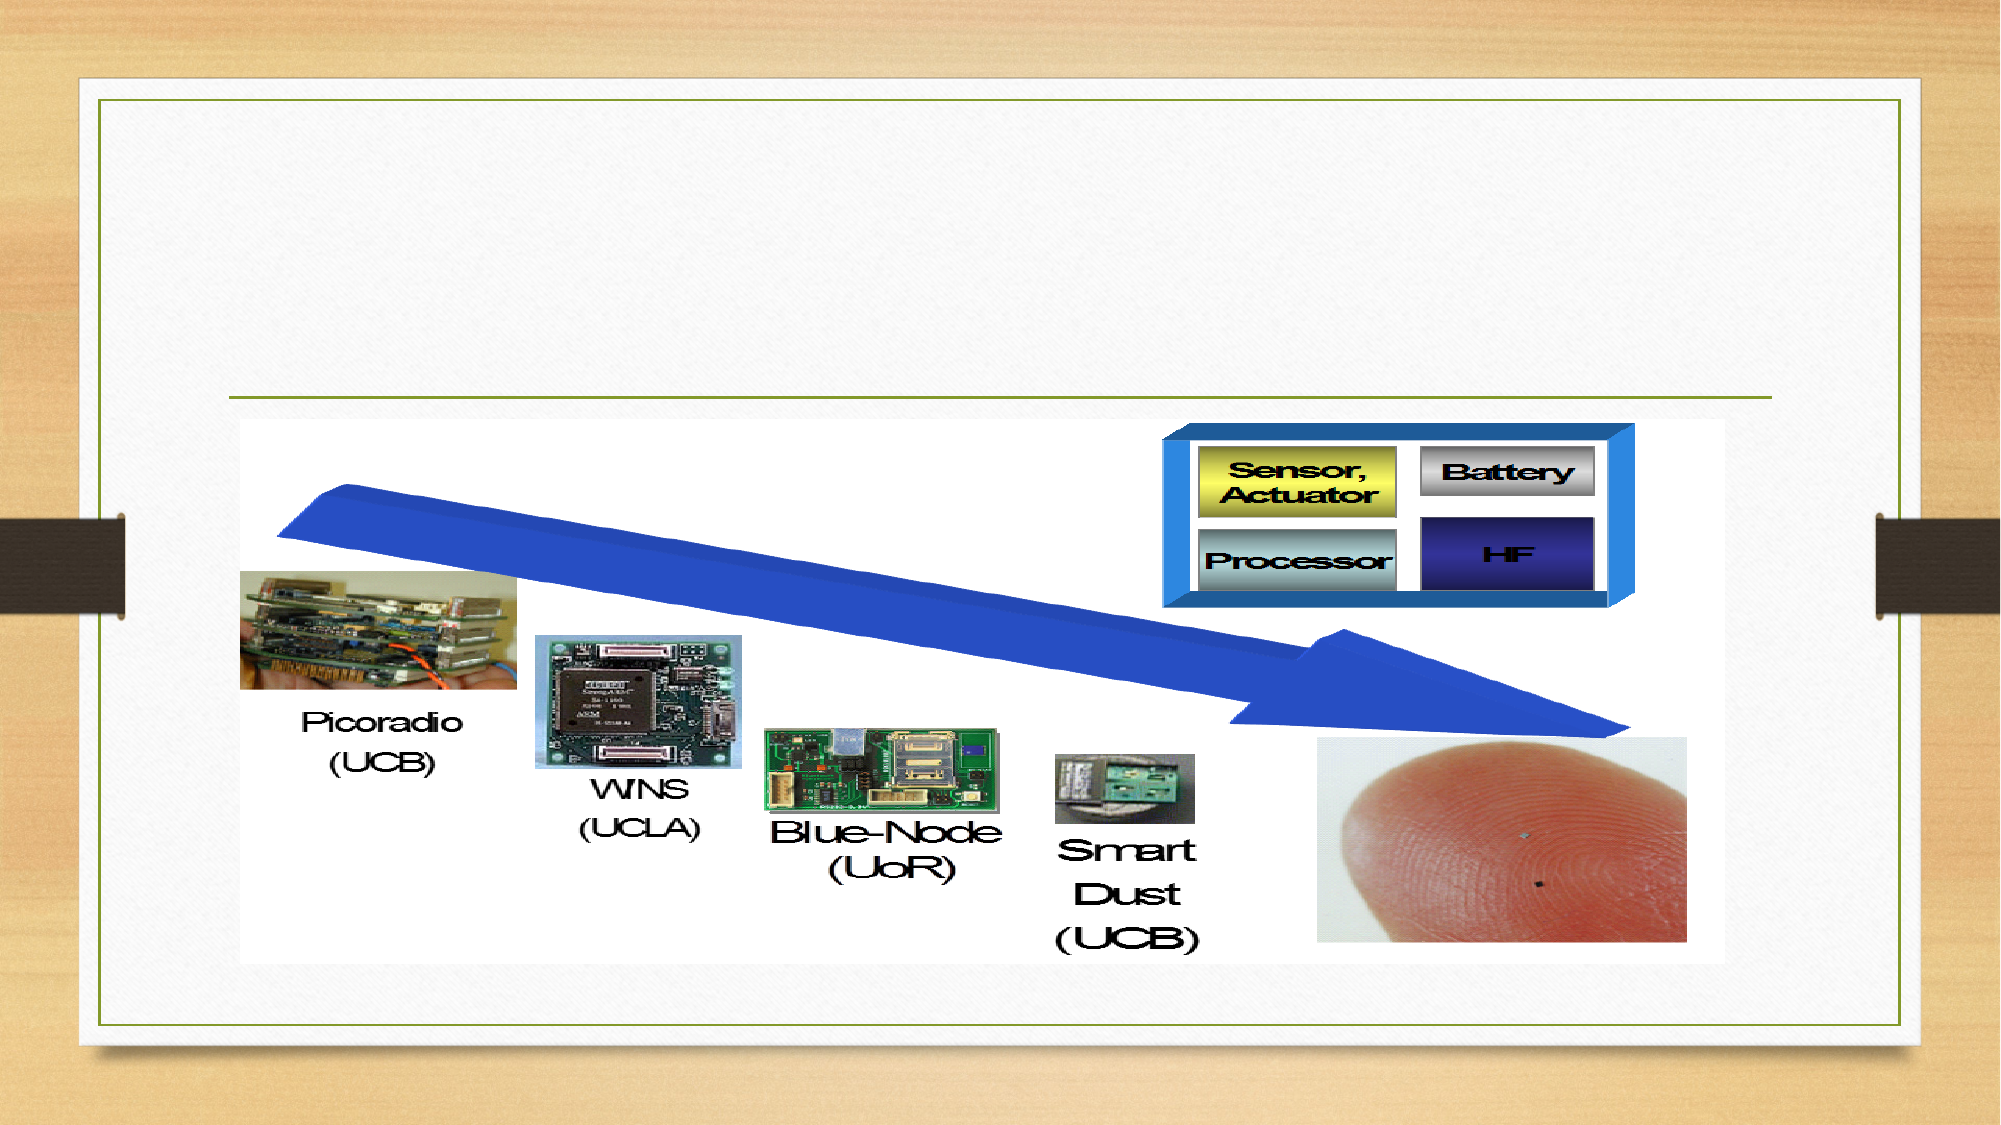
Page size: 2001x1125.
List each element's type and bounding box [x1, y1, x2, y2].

picture [0, 0, 2001, 1125]
list [240, 419, 1726, 964]
